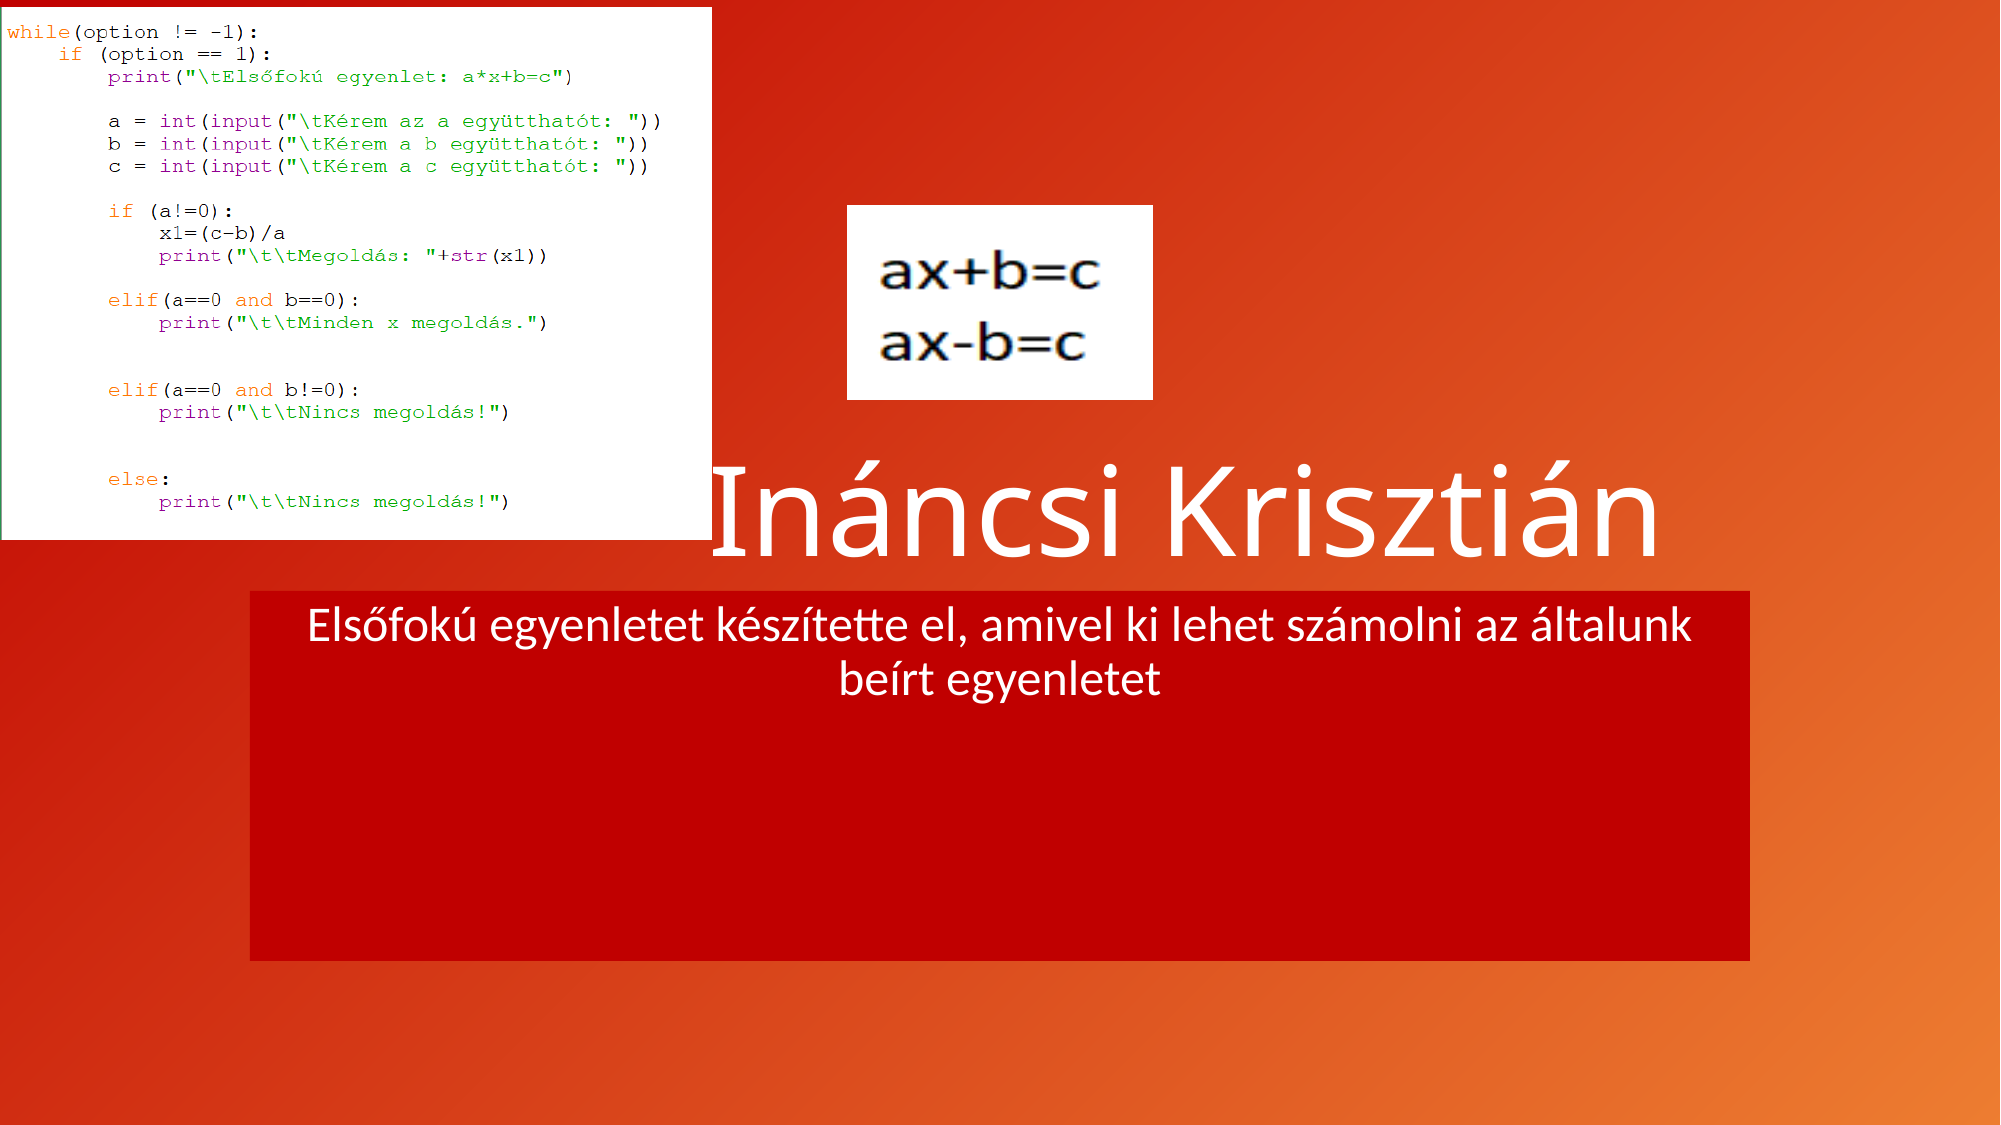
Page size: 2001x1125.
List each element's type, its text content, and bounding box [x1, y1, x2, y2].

subtitle Elsőfokú egyenletet készítette el, amivel ki lehet számolni az általunk beírt egyenletet [249, 590, 1750, 961]
title Ináncsi Krisztián [436, 199, 1937, 591]
picture [0, 7, 712, 540]
picture [847, 205, 1153, 400]
